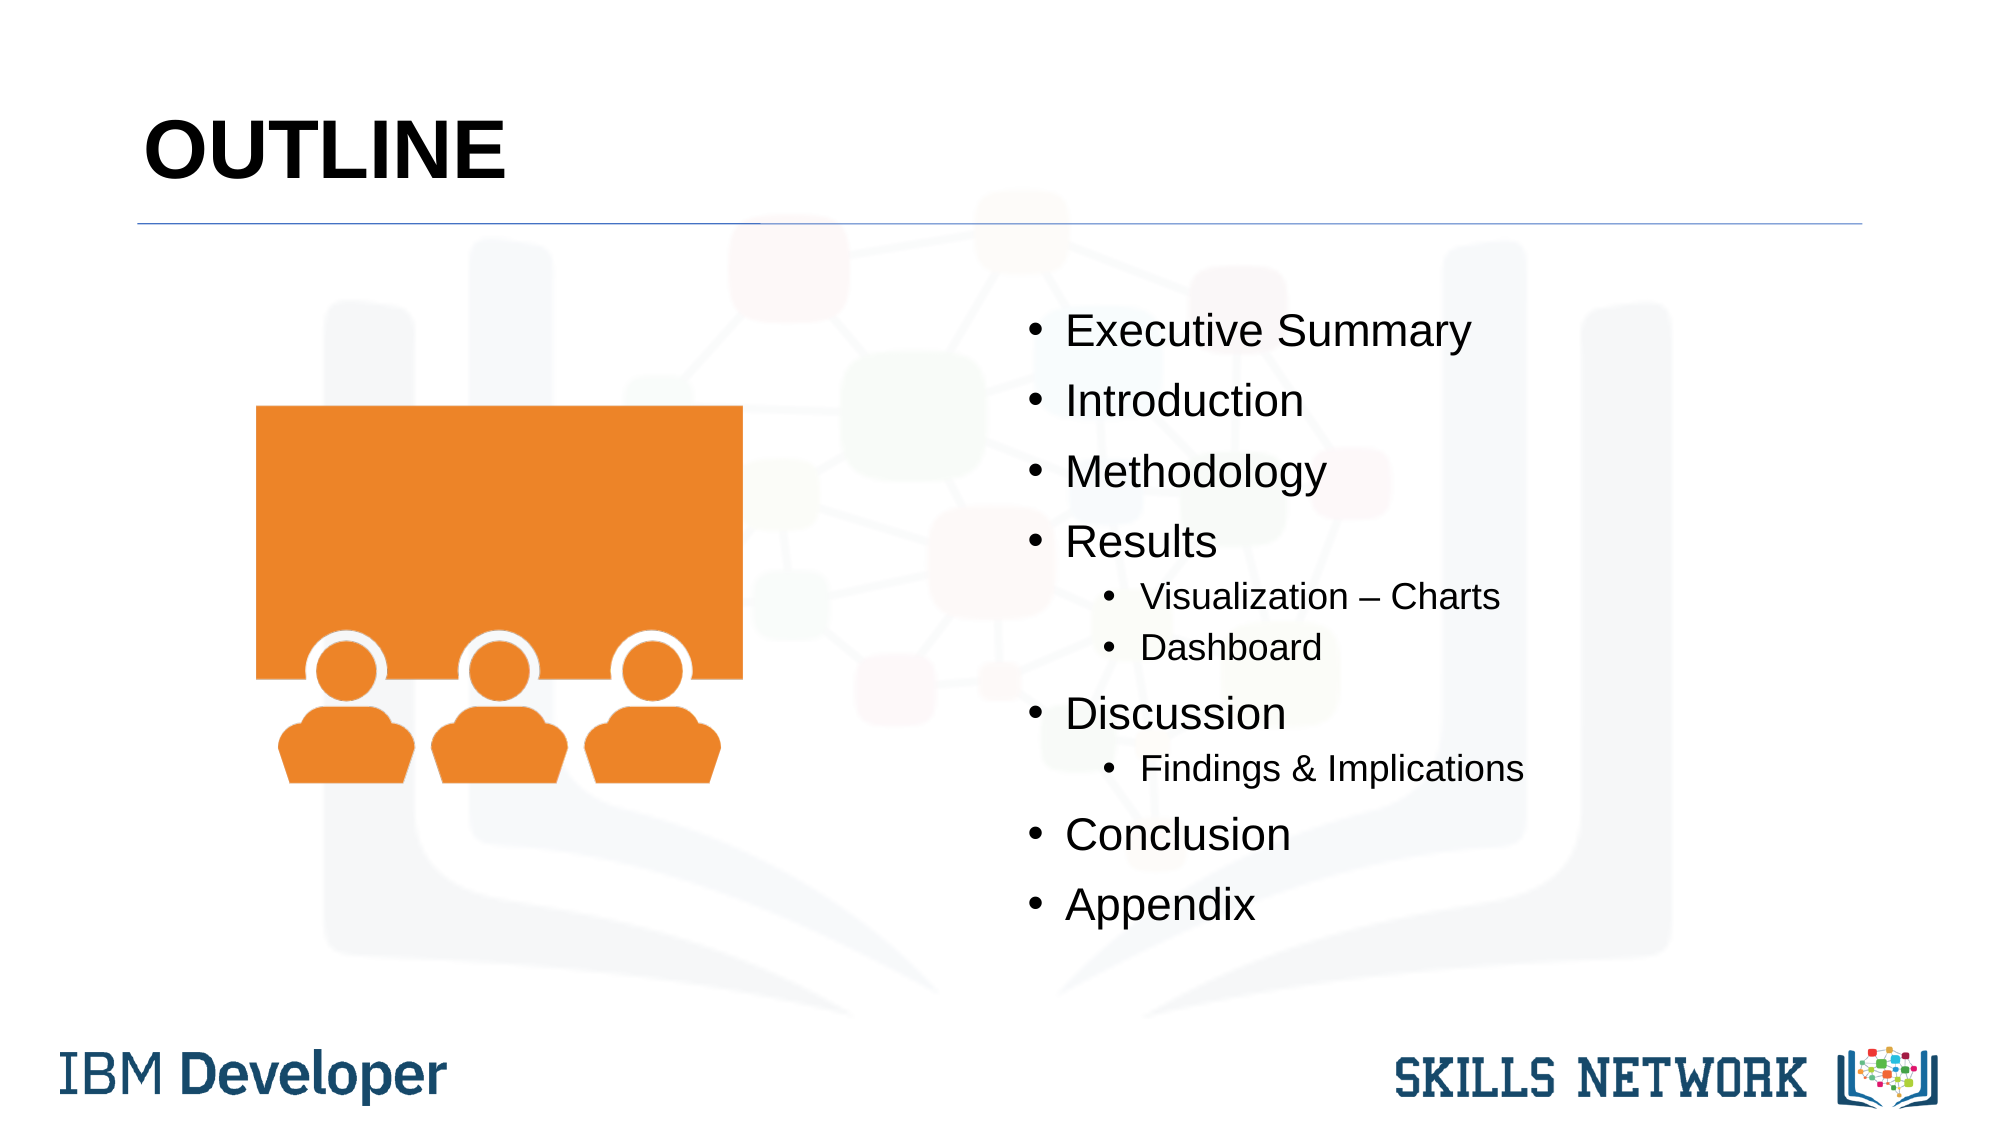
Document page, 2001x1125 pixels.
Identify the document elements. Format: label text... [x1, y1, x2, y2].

title OUTLINE [128, 43, 1524, 261]
picture [237, 332, 762, 857]
picture [55, 1045, 459, 1108]
list Executive Summary Introduction Methodology Results Visualization – Charts Dashboard Discussion Findings & Implications Conclusion Appendix [1012, 299, 1863, 1014]
picture [1390, 1045, 1945, 1111]
